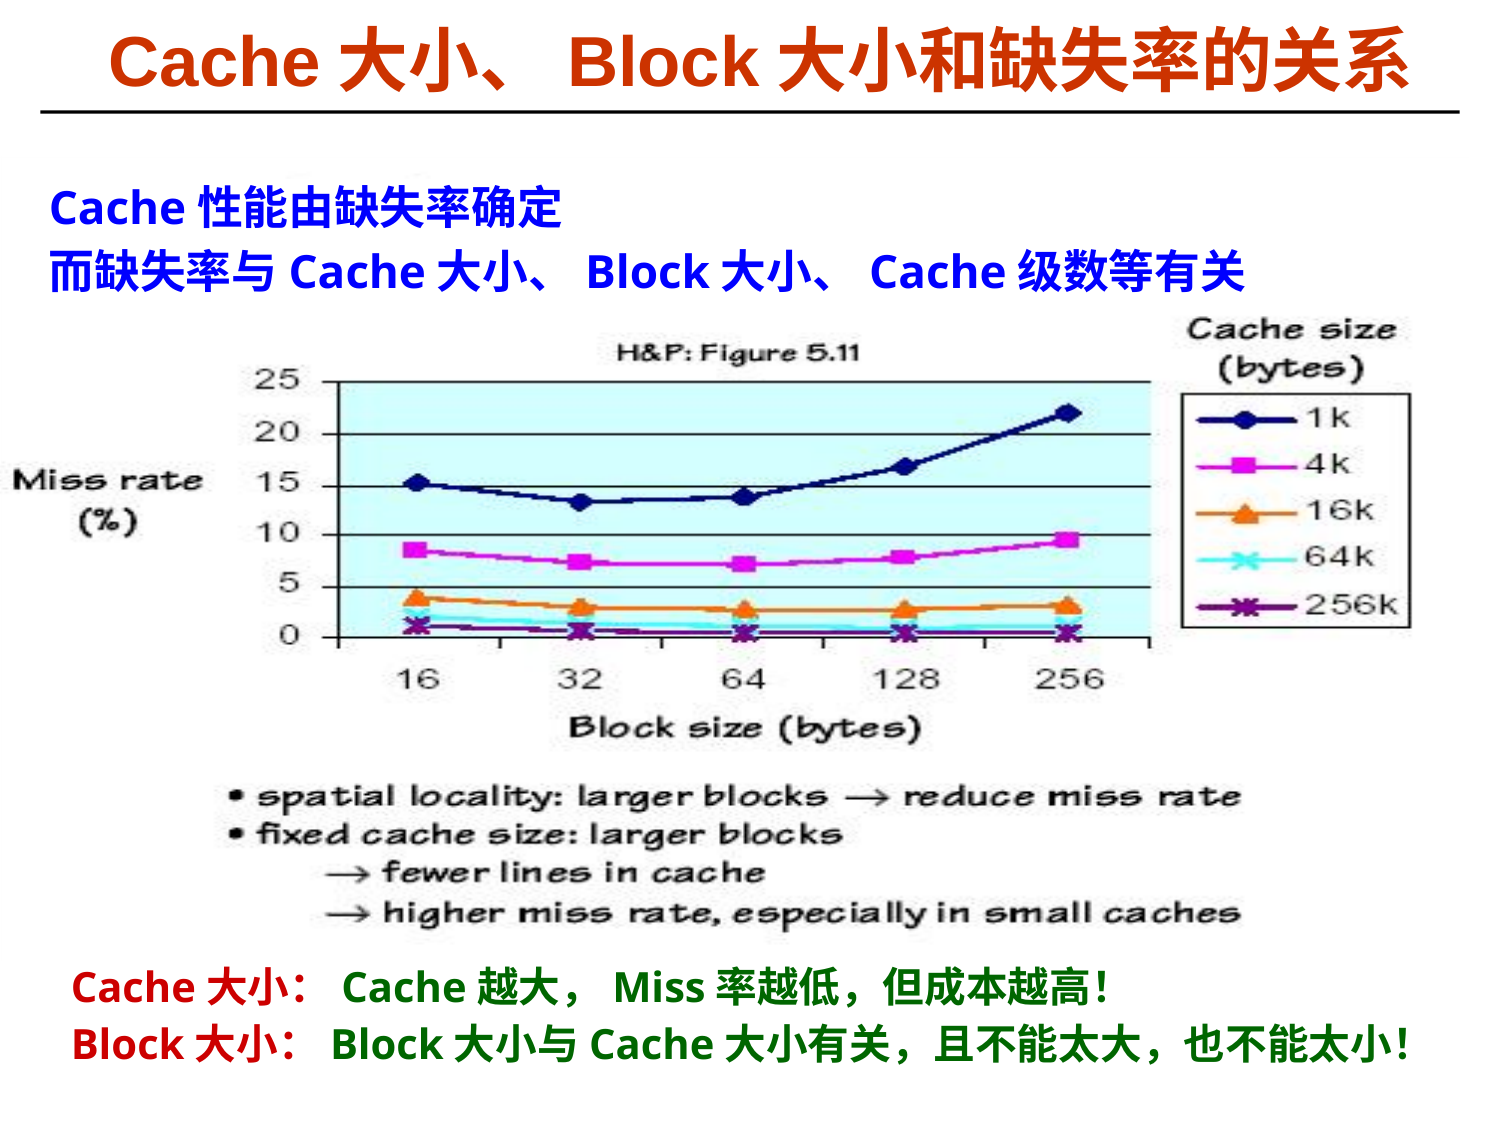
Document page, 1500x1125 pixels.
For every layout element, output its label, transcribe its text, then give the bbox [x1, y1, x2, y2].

title Cache大小、Block大小和缺失率的关系 [38, 20, 1485, 109]
picture [0, 156, 1469, 961]
text_box Cache大小：Cache越大，Miss率越低，但成本越高！ Block大小：Block大小与Cache大小有关，且不能太大，也不能太小！ [70, 969, 1404, 1068]
